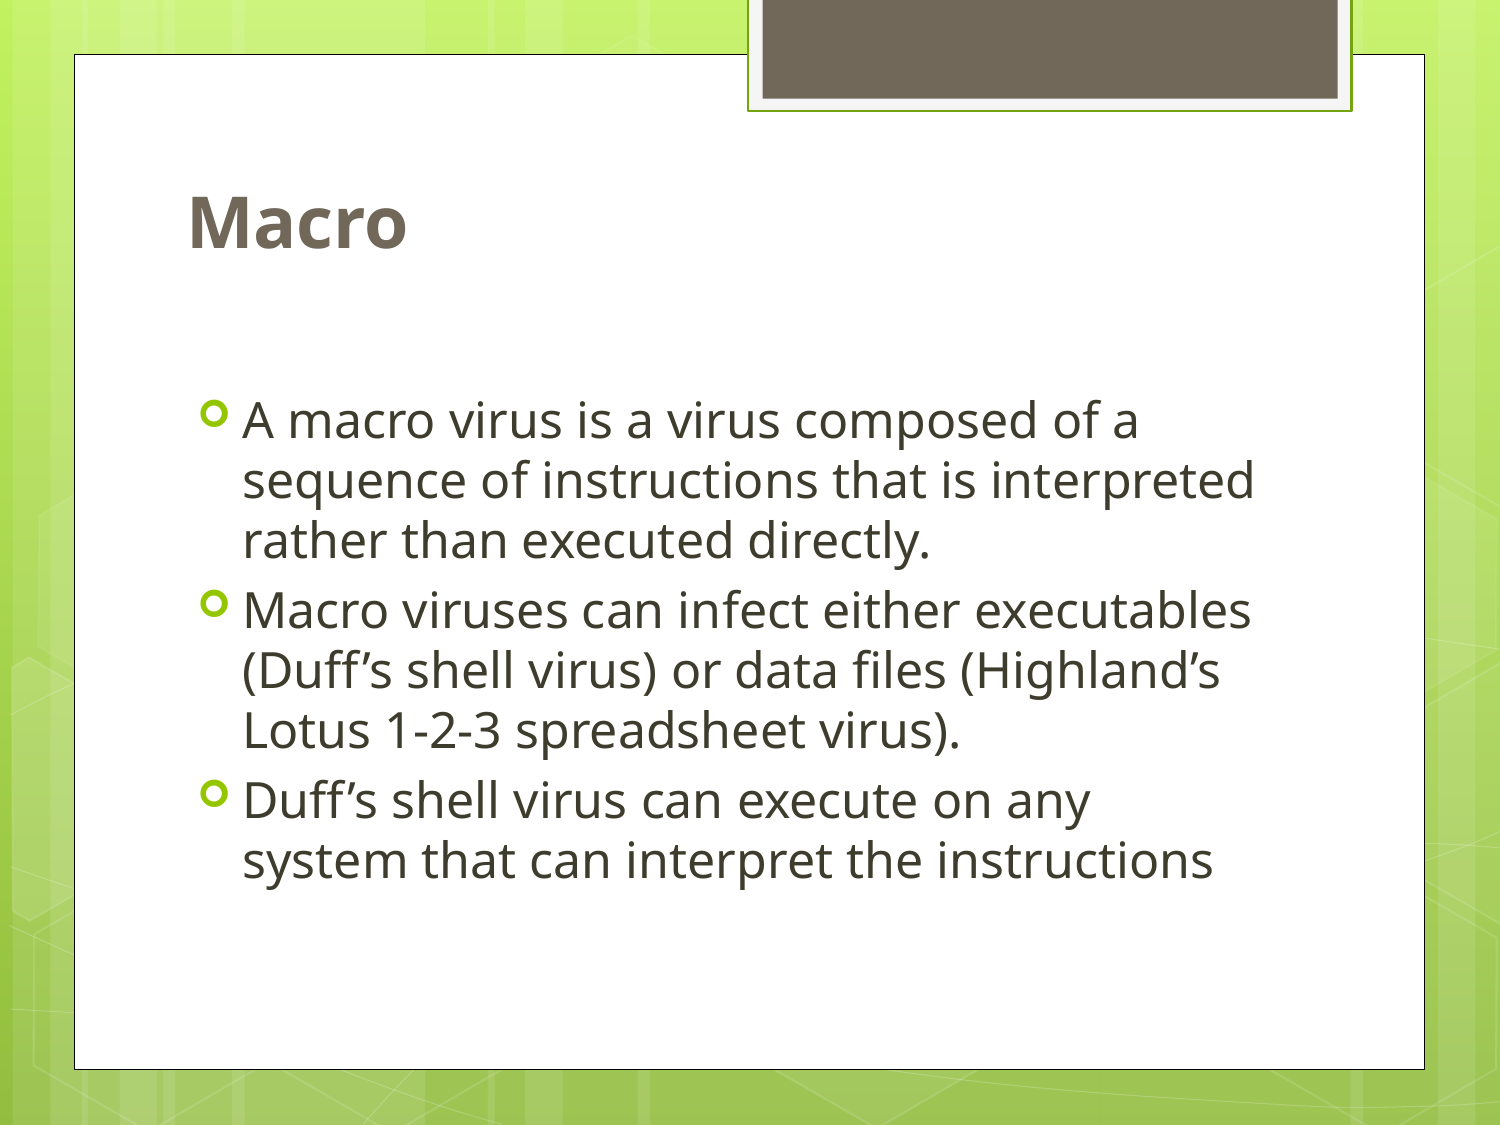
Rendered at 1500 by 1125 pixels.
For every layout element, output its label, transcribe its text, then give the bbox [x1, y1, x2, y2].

list A macro virus is a virus composed of a sequence of instructions that is interpreted rather than executed directly. Macro viruses can infect either executables (Duff’s shell virus) or data files (Highland’s Lotus 1-2-3 spreadsheet virus). Duff’s shell virus can execute on any system that can interpret the instructions [171, 381, 1283, 957]
title Macro [171, 168, 1324, 357]
